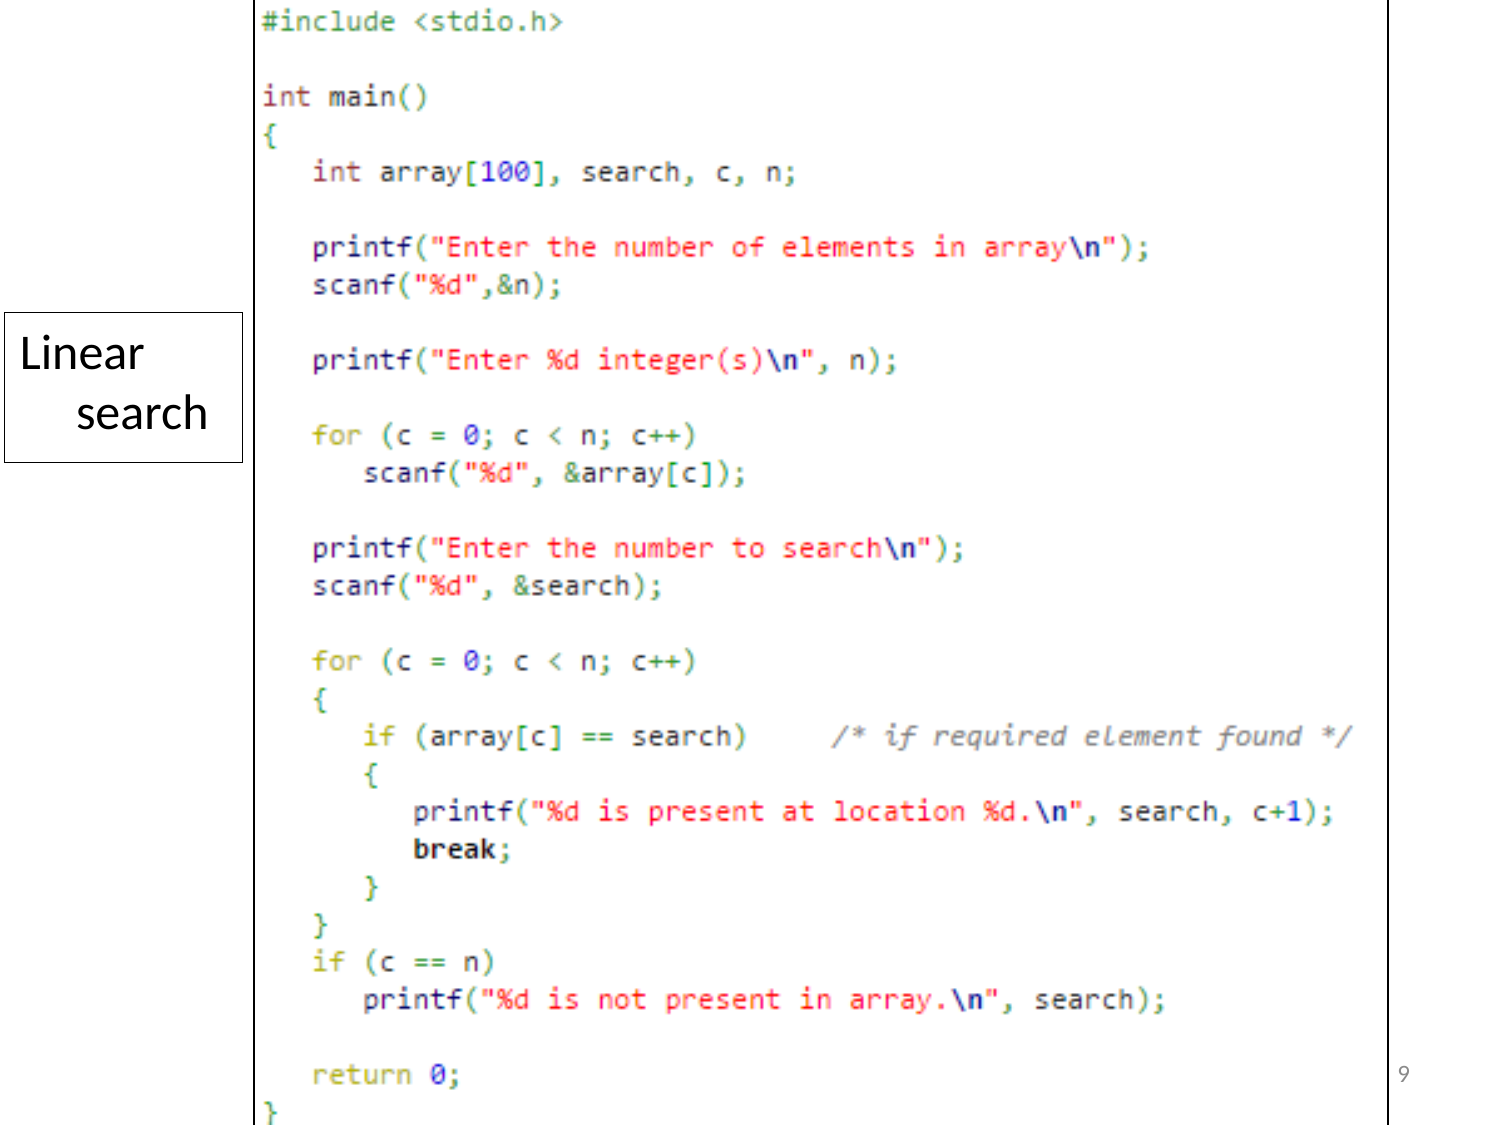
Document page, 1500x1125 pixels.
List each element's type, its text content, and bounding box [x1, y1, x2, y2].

slide_number 9 [1392, 1042, 1425, 1103]
list Linear search [4, 312, 243, 463]
picture [254, 0, 1388, 1125]
